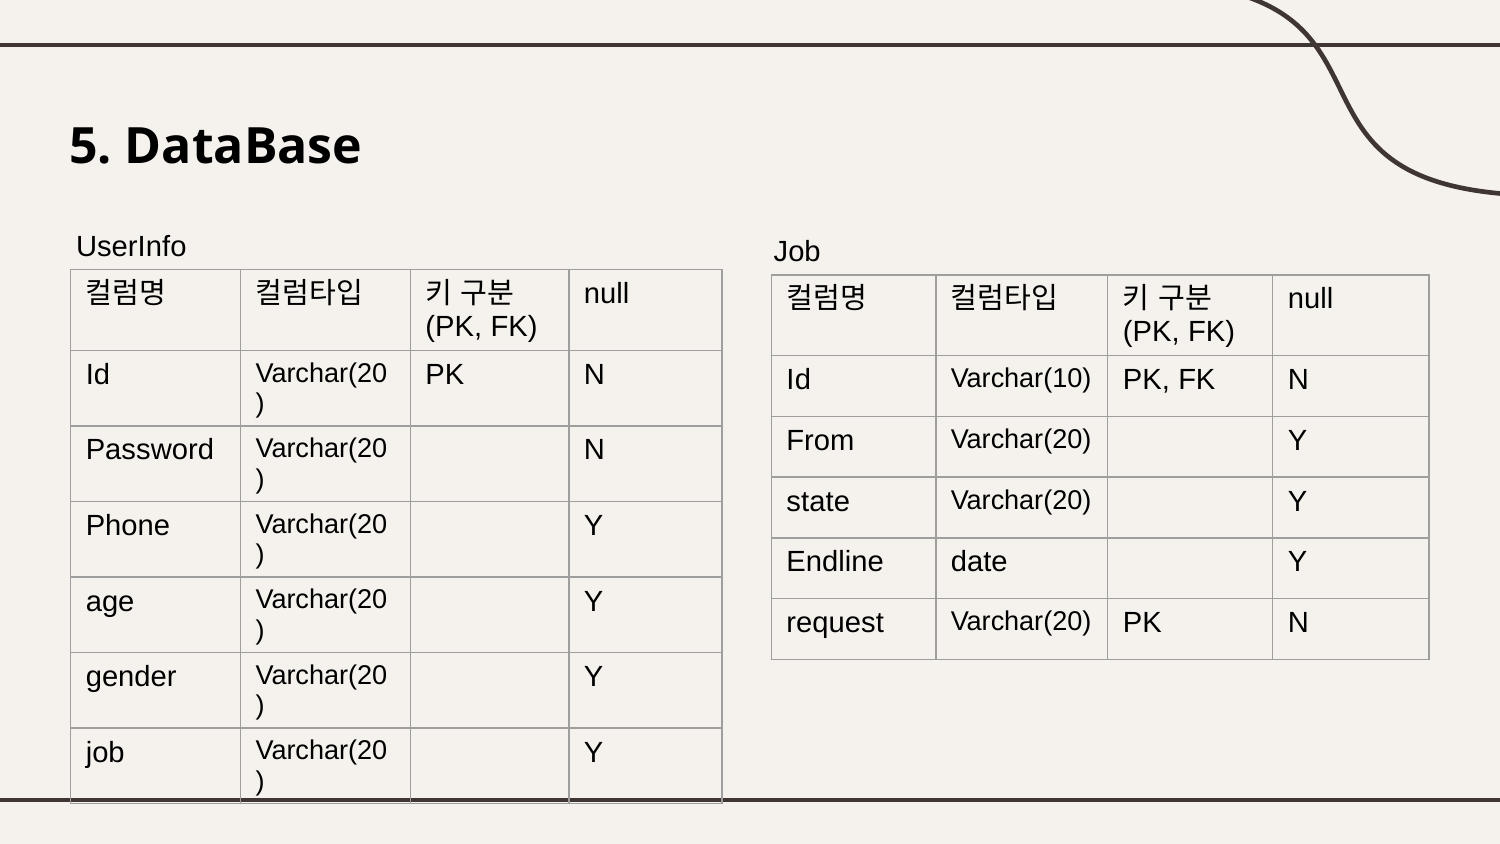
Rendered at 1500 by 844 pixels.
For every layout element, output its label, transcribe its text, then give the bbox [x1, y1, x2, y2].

table_cell Varchar(20) [241, 653, 410, 727]
table_cell [411, 578, 568, 652]
table_header 컬럼명 [772, 276, 935, 355]
table_cell PK [411, 351, 568, 425]
table_cell Varchar(10) [937, 356, 1107, 416]
table_cell age [71, 578, 240, 652]
table_header 키 구분(PK, FK) [1108, 276, 1272, 355]
table_cell Y [570, 653, 721, 727]
table_header null [570, 270, 721, 350]
table_cell [1108, 478, 1272, 537]
table_cell [1108, 417, 1272, 476]
table_cell [1108, 539, 1272, 598]
table_cell Varchar(20) [937, 599, 1107, 659]
table_cell N [1273, 356, 1428, 416]
table_cell PK [1108, 599, 1272, 659]
table_cell Varchar(20) [937, 478, 1107, 537]
table_cell N [1273, 599, 1428, 659]
table_cell request [772, 599, 935, 659]
table_header 키 구분(PK, FK) [411, 270, 568, 350]
table_cell state [772, 478, 935, 537]
text_box UserInfo [61, 202, 609, 268]
table_cell Y [570, 729, 721, 803]
table_cell [411, 729, 568, 803]
table_cell Id [71, 351, 240, 425]
table_header 컬럼타입 [937, 276, 1107, 355]
table_cell Id [772, 356, 935, 416]
table_cell Varchar(20) [937, 417, 1107, 476]
table_cell Y [570, 502, 721, 576]
table_cell gender [71, 653, 240, 727]
table_cell Y [570, 578, 721, 652]
table_cell Varchar(20) [241, 427, 410, 501]
table_cell Y [1273, 417, 1428, 476]
table_cell From [772, 417, 935, 476]
table_cell N [570, 351, 721, 425]
table_header 컬럼명 [71, 270, 240, 350]
table_cell job [71, 729, 240, 803]
table_cell Varchar(20) [241, 502, 410, 576]
table_cell date [937, 539, 1107, 598]
table_cell Endline [772, 539, 935, 598]
table_header 컬럼타입 [241, 270, 410, 350]
table_cell Varchar(20) [241, 578, 410, 652]
table_cell Phone [71, 502, 240, 576]
table_cell Varchar(20) [241, 351, 410, 425]
text_box 5. DataBase [37, 35, 1355, 184]
table_cell PK, FK [1108, 356, 1272, 416]
table_cell Y [1273, 478, 1428, 537]
table_cell N [570, 427, 721, 501]
table_cell Password [71, 427, 240, 501]
table_header null [1273, 276, 1428, 355]
table_cell Varchar(20) [241, 729, 410, 803]
table_cell [411, 653, 568, 727]
text_box Job [758, 207, 1307, 273]
table_cell [411, 502, 568, 576]
table_cell Y [1273, 539, 1428, 598]
table_cell [411, 427, 568, 501]
